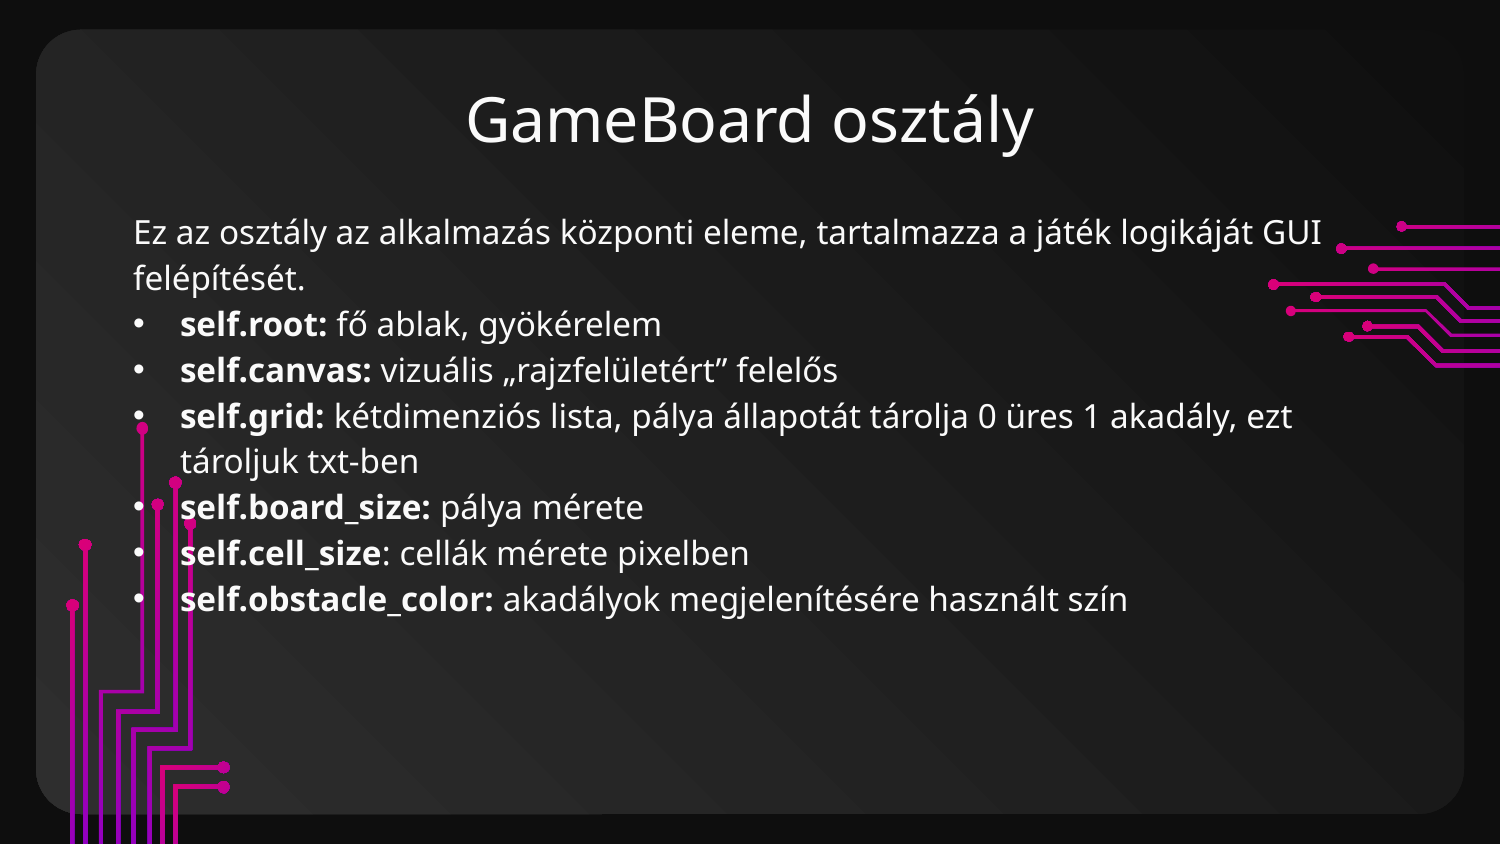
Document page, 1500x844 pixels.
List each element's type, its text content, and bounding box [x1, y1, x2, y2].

title GameBoard osztály [118, 64, 1382, 159]
text_box Ez az osztály az alkalmazás központi eleme, tartalmazza a játék logikáját GUI felépítését. self.root: fő ablak, gyökérelem self.canvas: vizuális „rajzfelületért” felelős self.grid: kétdimenziós lista, pálya állapotát tárolja 0 üres 1 akadály, ezt tároljuk txt-ben self.board_size: pálya mérete self.cell_size: cellák mérete pixelben self.obstacle_color: akadályok megjelenítésére használt szín [118, 190, 1382, 733]
